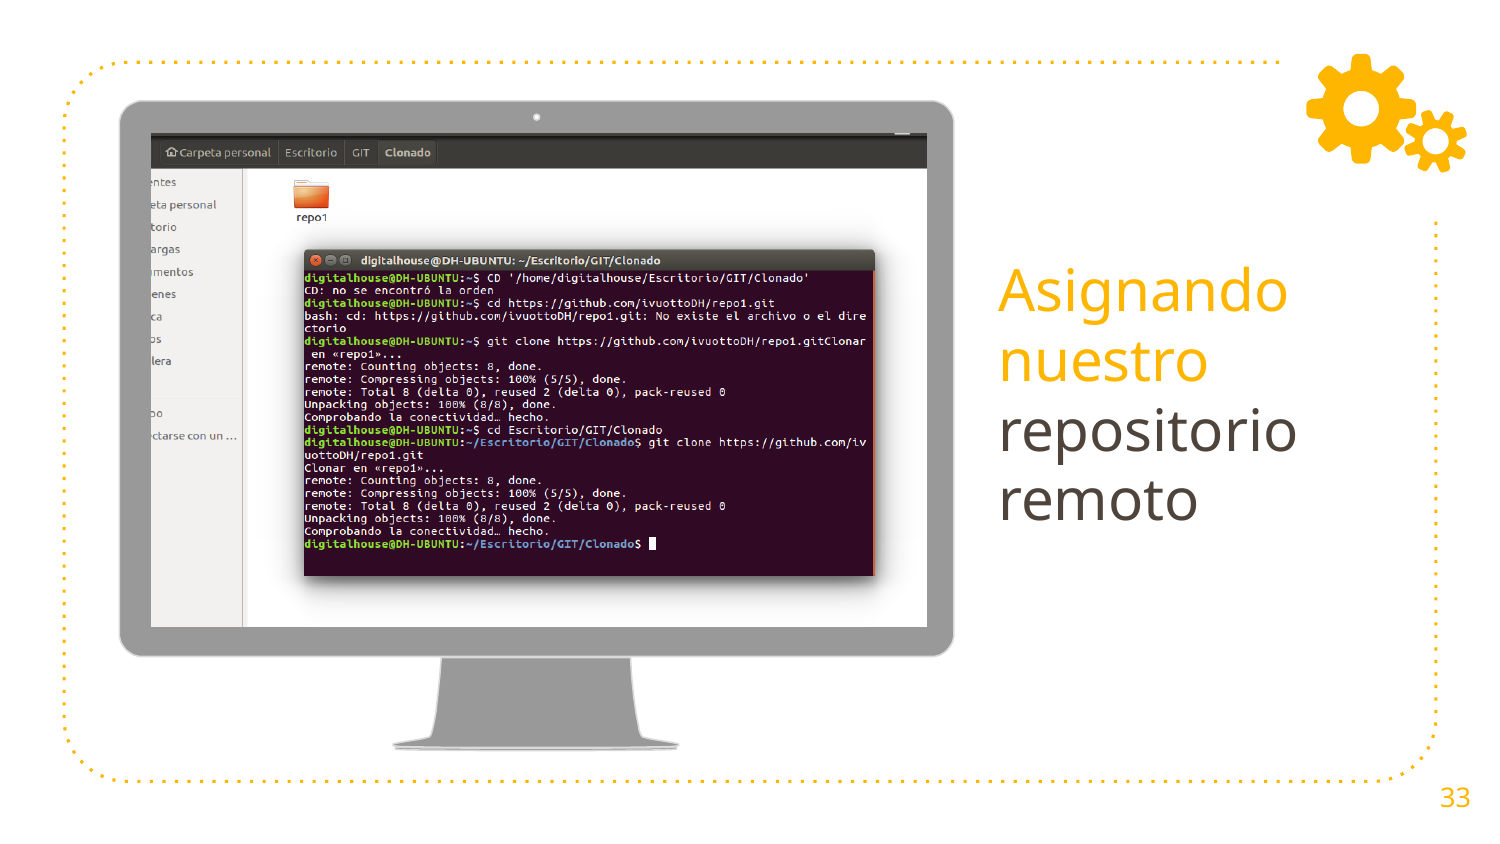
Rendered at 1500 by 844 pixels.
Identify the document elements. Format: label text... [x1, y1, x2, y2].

text_box [119, 100, 954, 751]
title Asignando nuestro repositorio remoto [983, 237, 1478, 343]
slide_number ‹#› [1411, 753, 1500, 844]
picture [151, 133, 928, 628]
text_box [1306, 53, 1467, 173]
